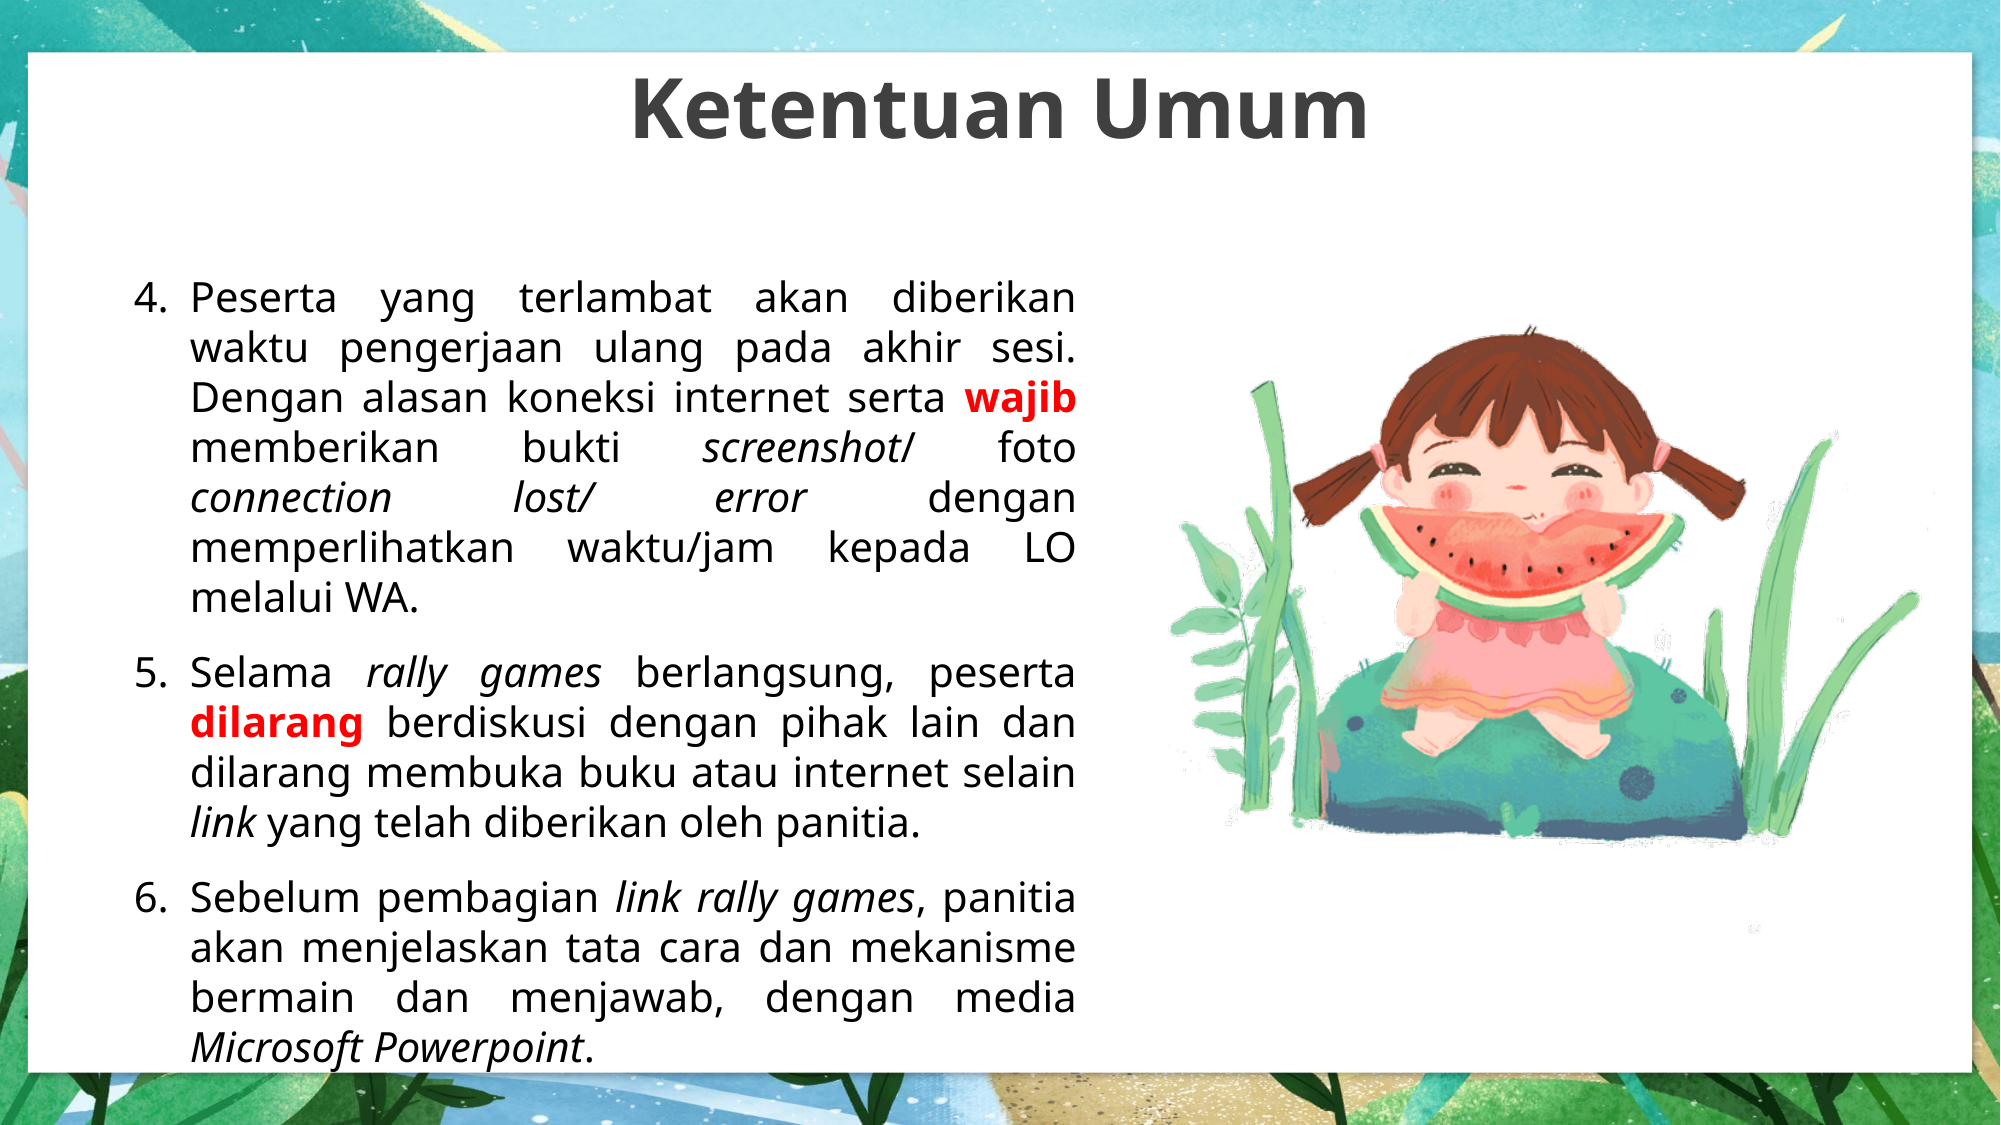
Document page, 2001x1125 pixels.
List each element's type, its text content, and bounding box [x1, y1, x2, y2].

text_box Ketentuan Umum [586, 48, 1414, 163]
picture [0, 0, 2000, 1125]
text_box Peserta yang terlambat akan diberikan waktu pengerjaan ulang pada akhir sesi. Dengan alasan koneksi internet serta wajib memberikan bukti screenshot/ foto connection lost/ error dengan memperlihatkan waktu/jam kepada LO melalui WA. Selama rally games berlangsung, peserta dilarang berdiskusi dengan pihak lain dan dilarang membuka buku atau internet selain link yang telah diberikan oleh panitia. Sebelum pembagian link rally games, panitia akan menjelaskan tata cara dan mekanisme bermain dan menjawab, dengan media Microsoft Powerpoint. [118, 263, 1092, 1079]
